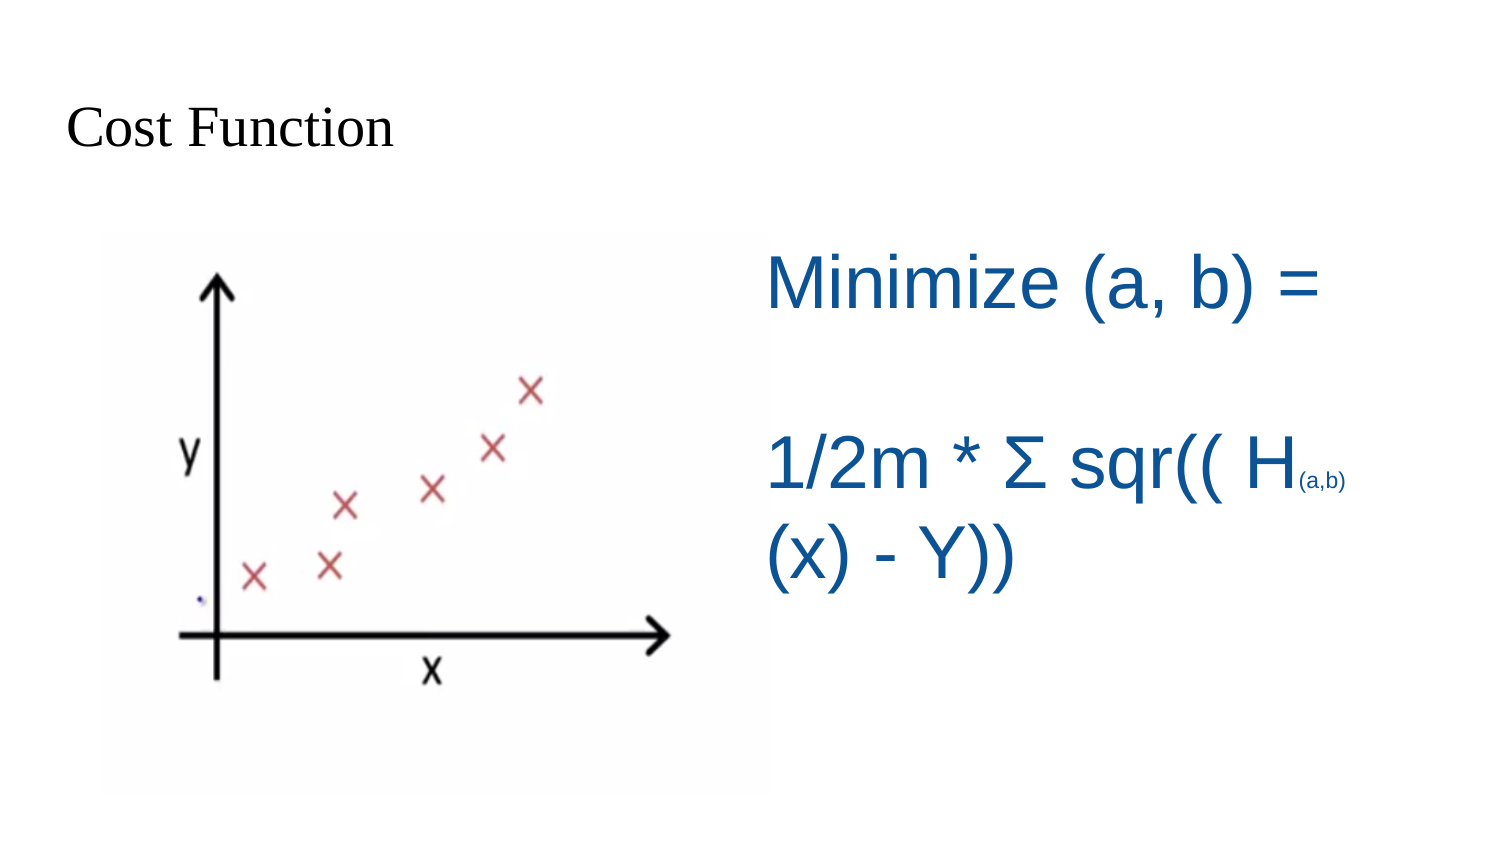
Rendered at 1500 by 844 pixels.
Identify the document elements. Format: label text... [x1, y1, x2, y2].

picture [99, 232, 770, 794]
text_box [841, 249, 1500, 390]
text_box Minimize (a, b) = 1/2m * Σ sqr(( H(a,b)(x) - Y)) [750, 218, 1419, 359]
title Cost Function [51, 72, 1449, 167]
